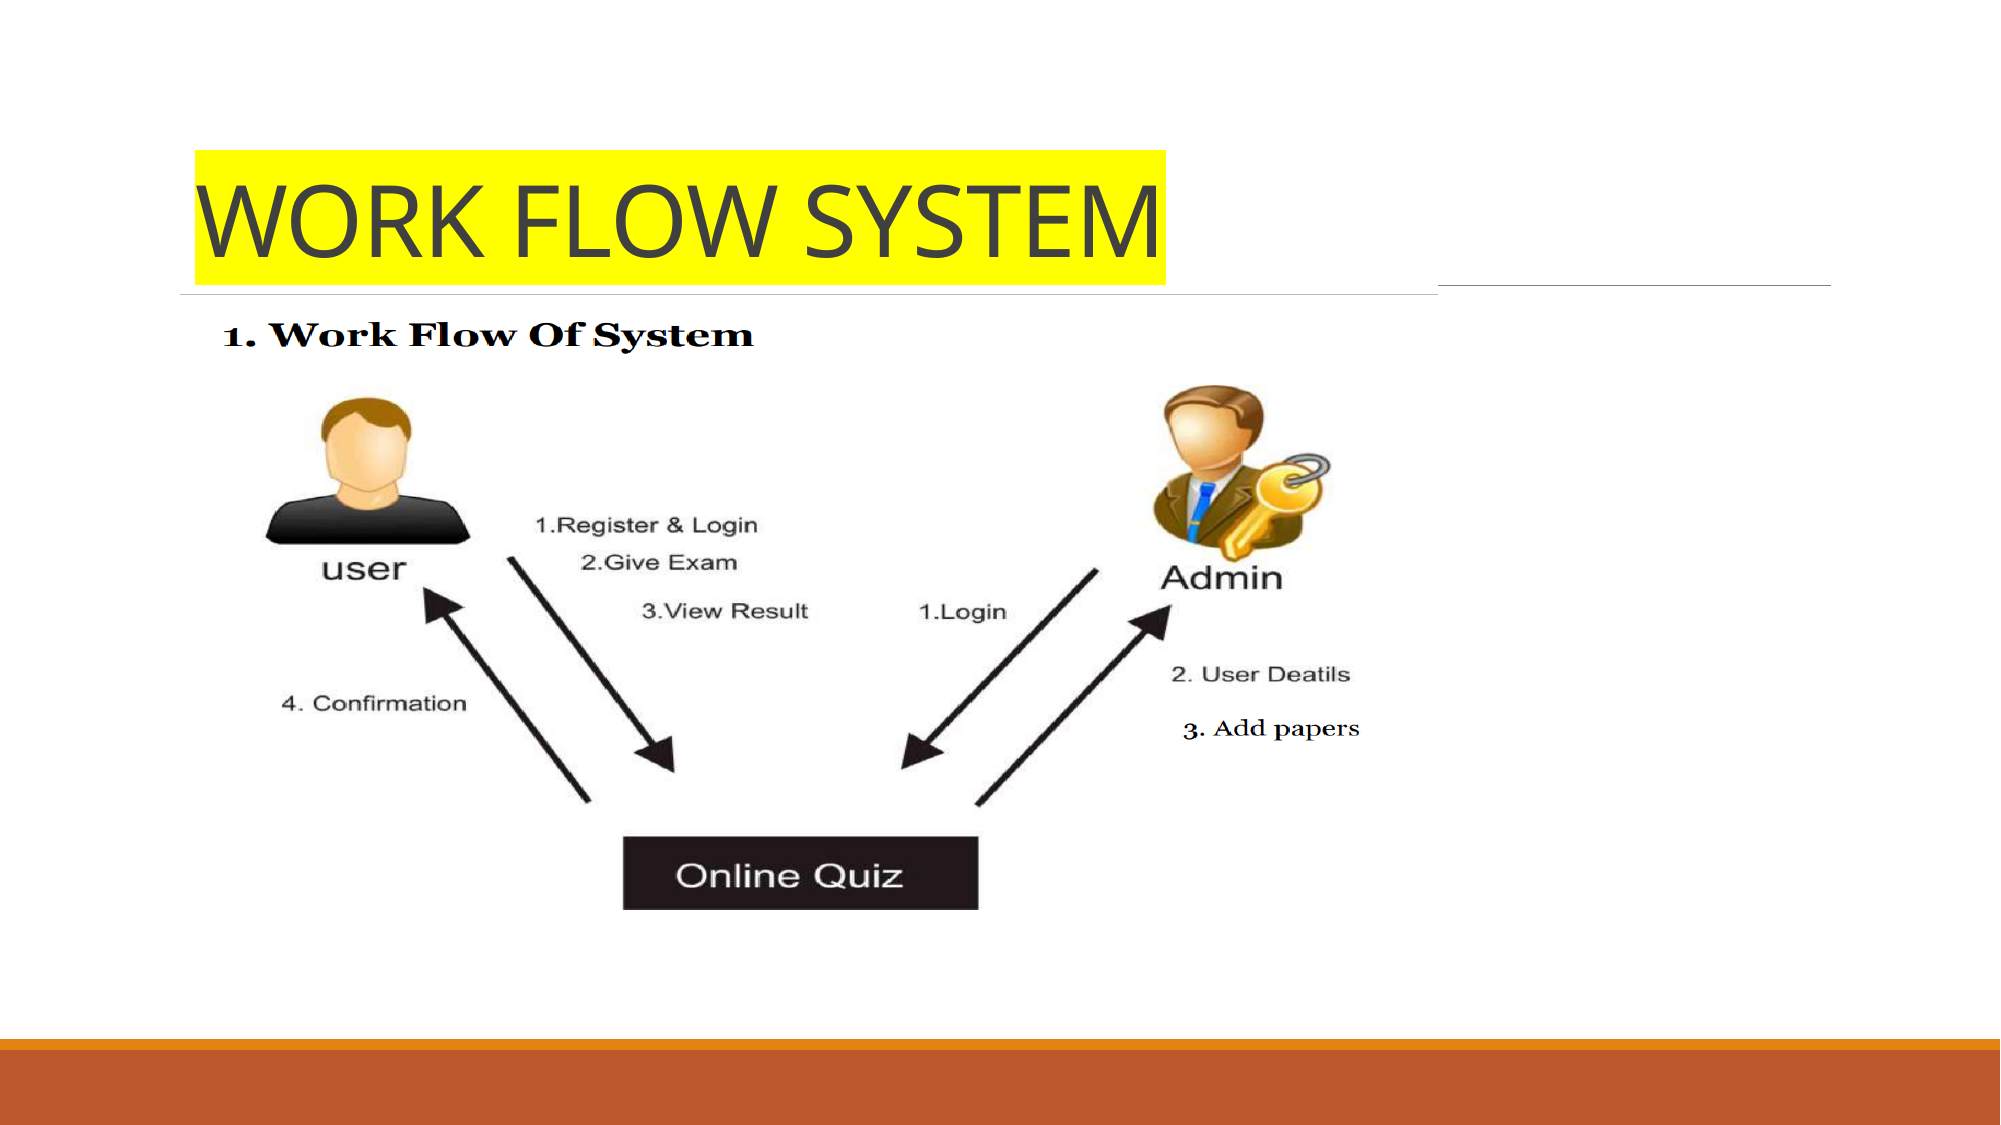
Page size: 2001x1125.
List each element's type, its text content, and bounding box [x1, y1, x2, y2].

picture [179, 284, 1439, 964]
title WORK FLOW SYSTEM [180, 47, 1830, 285]
